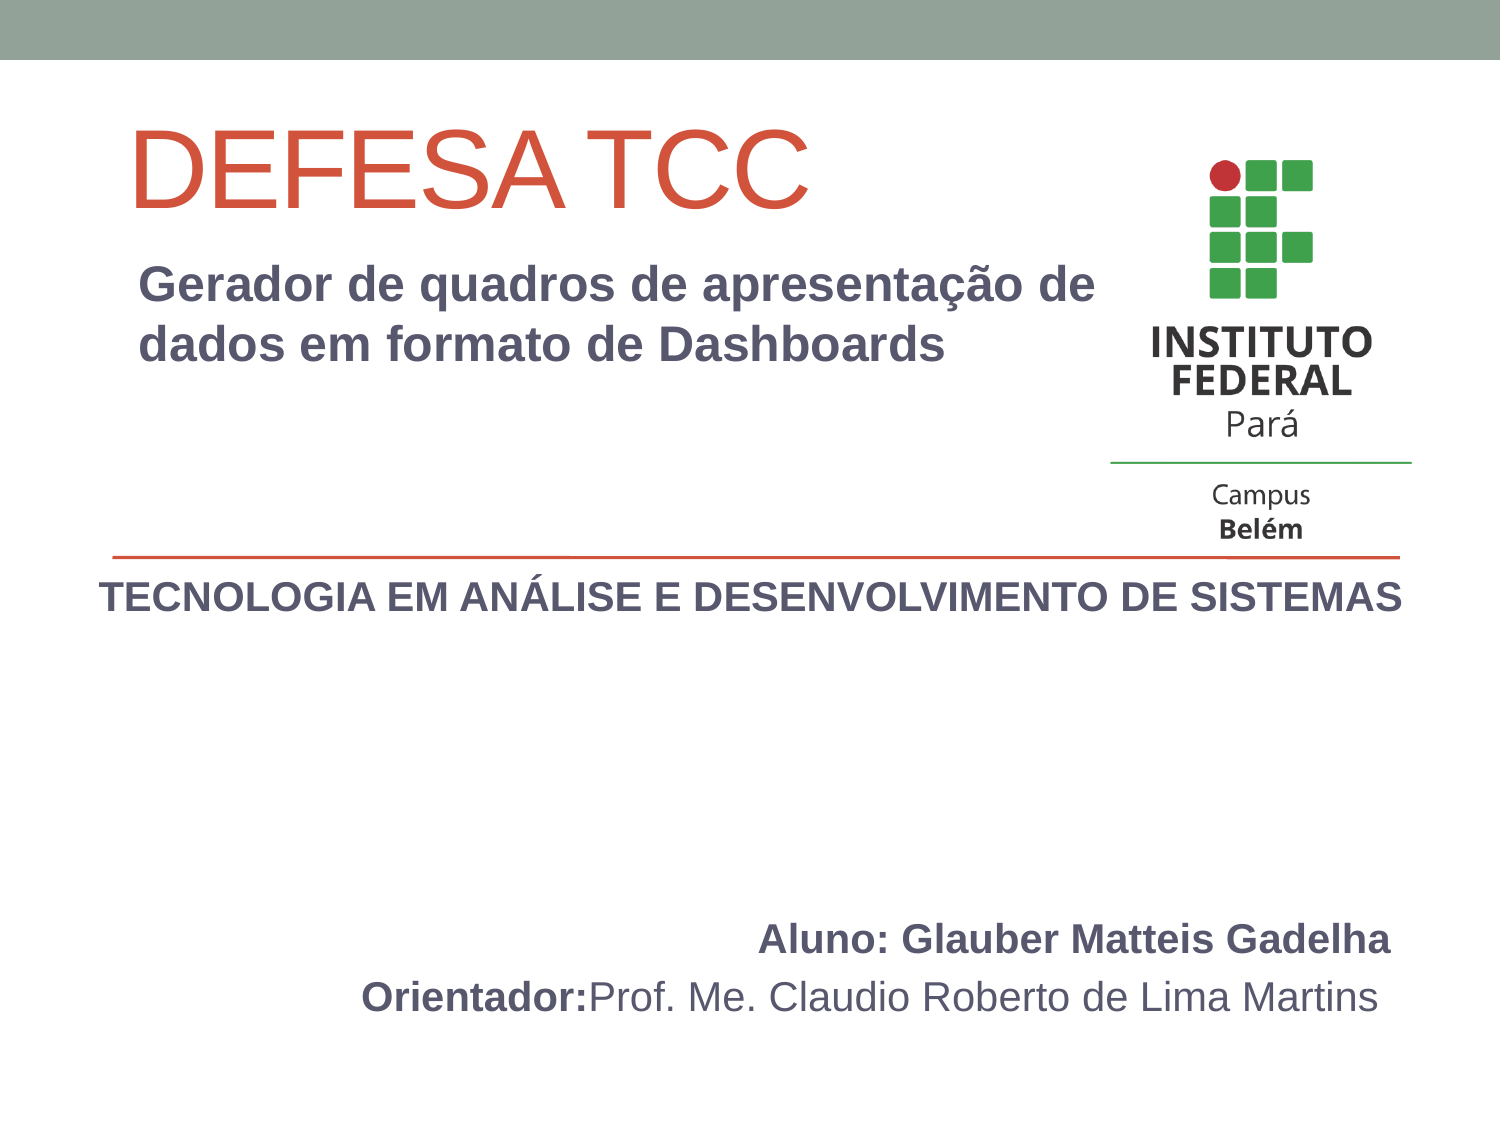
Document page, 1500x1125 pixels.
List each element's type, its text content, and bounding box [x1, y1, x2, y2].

text_box Aluno: Glauber Matteis Gadelha Orientador:Prof. Me. Claudio Roberto de Lima Martins [107, 904, 1406, 1058]
picture [1110, 160, 1412, 539]
title Defesa tcc [112, 113, 1400, 239]
subtitle Gerador de quadros de apresentação de dados em formato de Dashboards [123, 243, 1107, 397]
text_box TECNOLOGIA EM ANÁLISE E DESENVOLVIMENTO DE SISTEMAS [83, 562, 1431, 646]
